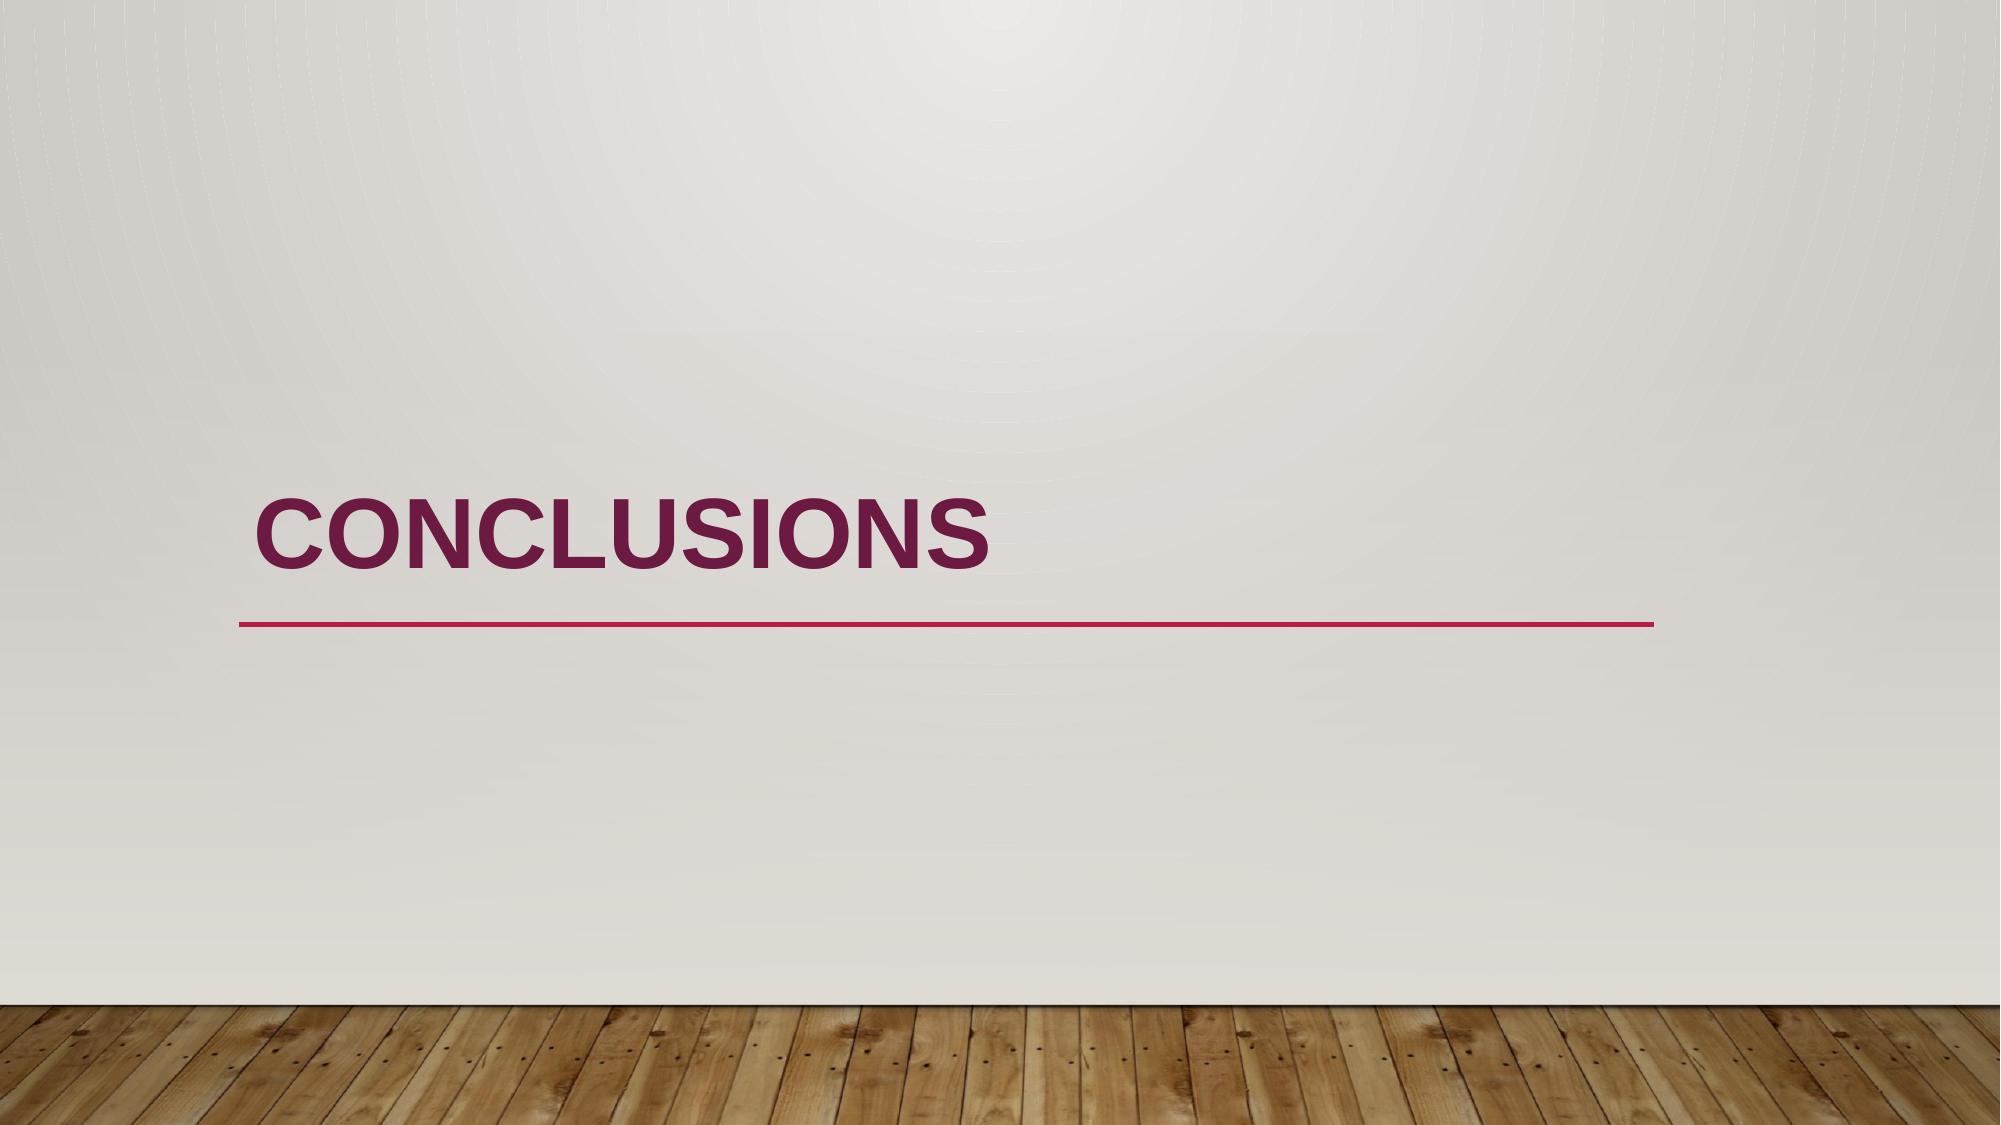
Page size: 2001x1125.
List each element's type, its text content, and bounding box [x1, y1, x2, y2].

picture [0, 1005, 2000, 1125]
title ConclusionS [238, 288, 1657, 598]
